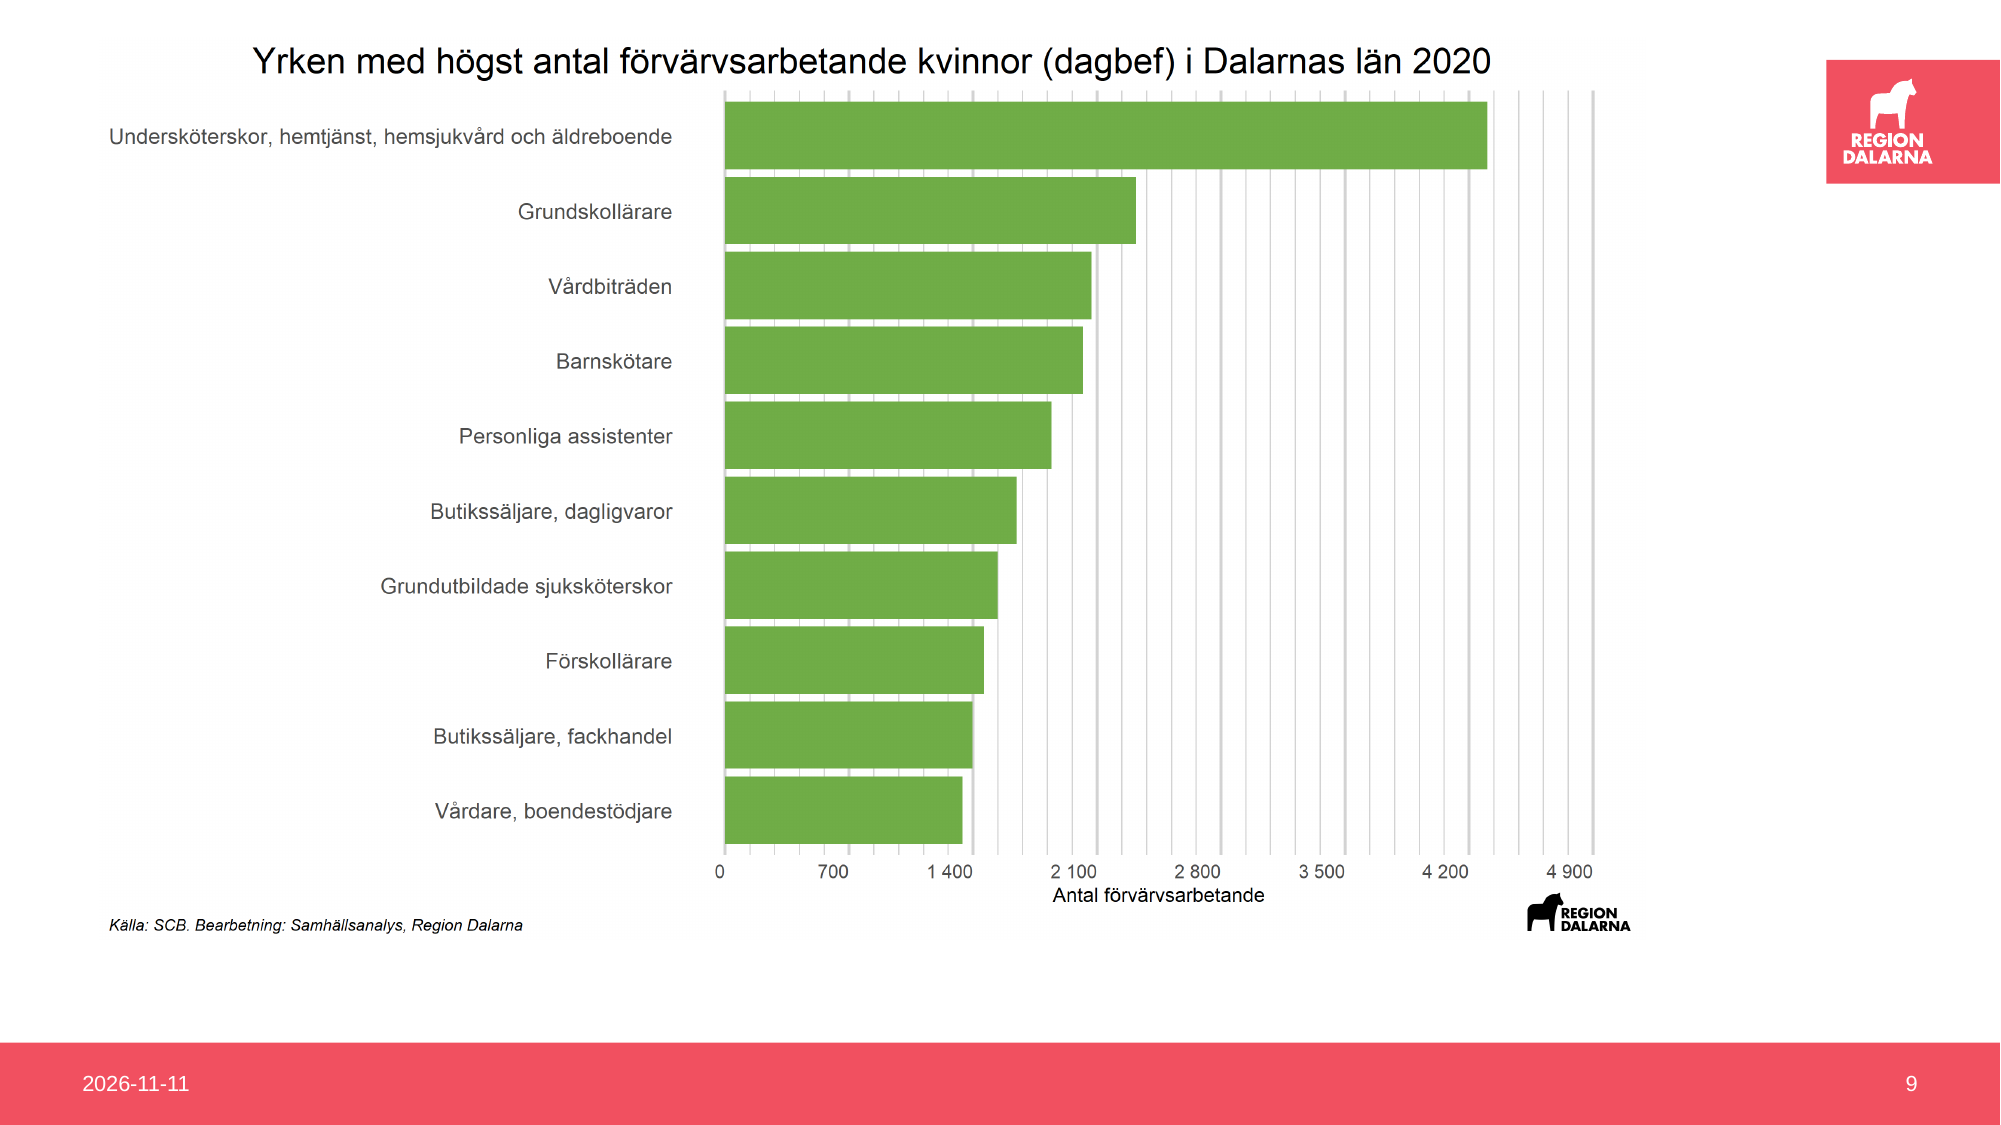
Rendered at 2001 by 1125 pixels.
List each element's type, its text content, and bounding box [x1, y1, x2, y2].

slide_number 9 [1482, 1042, 1933, 1124]
footer [587, 1042, 1413, 1124]
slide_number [67, 1042, 518, 1124]
picture [99, 37, 1646, 940]
